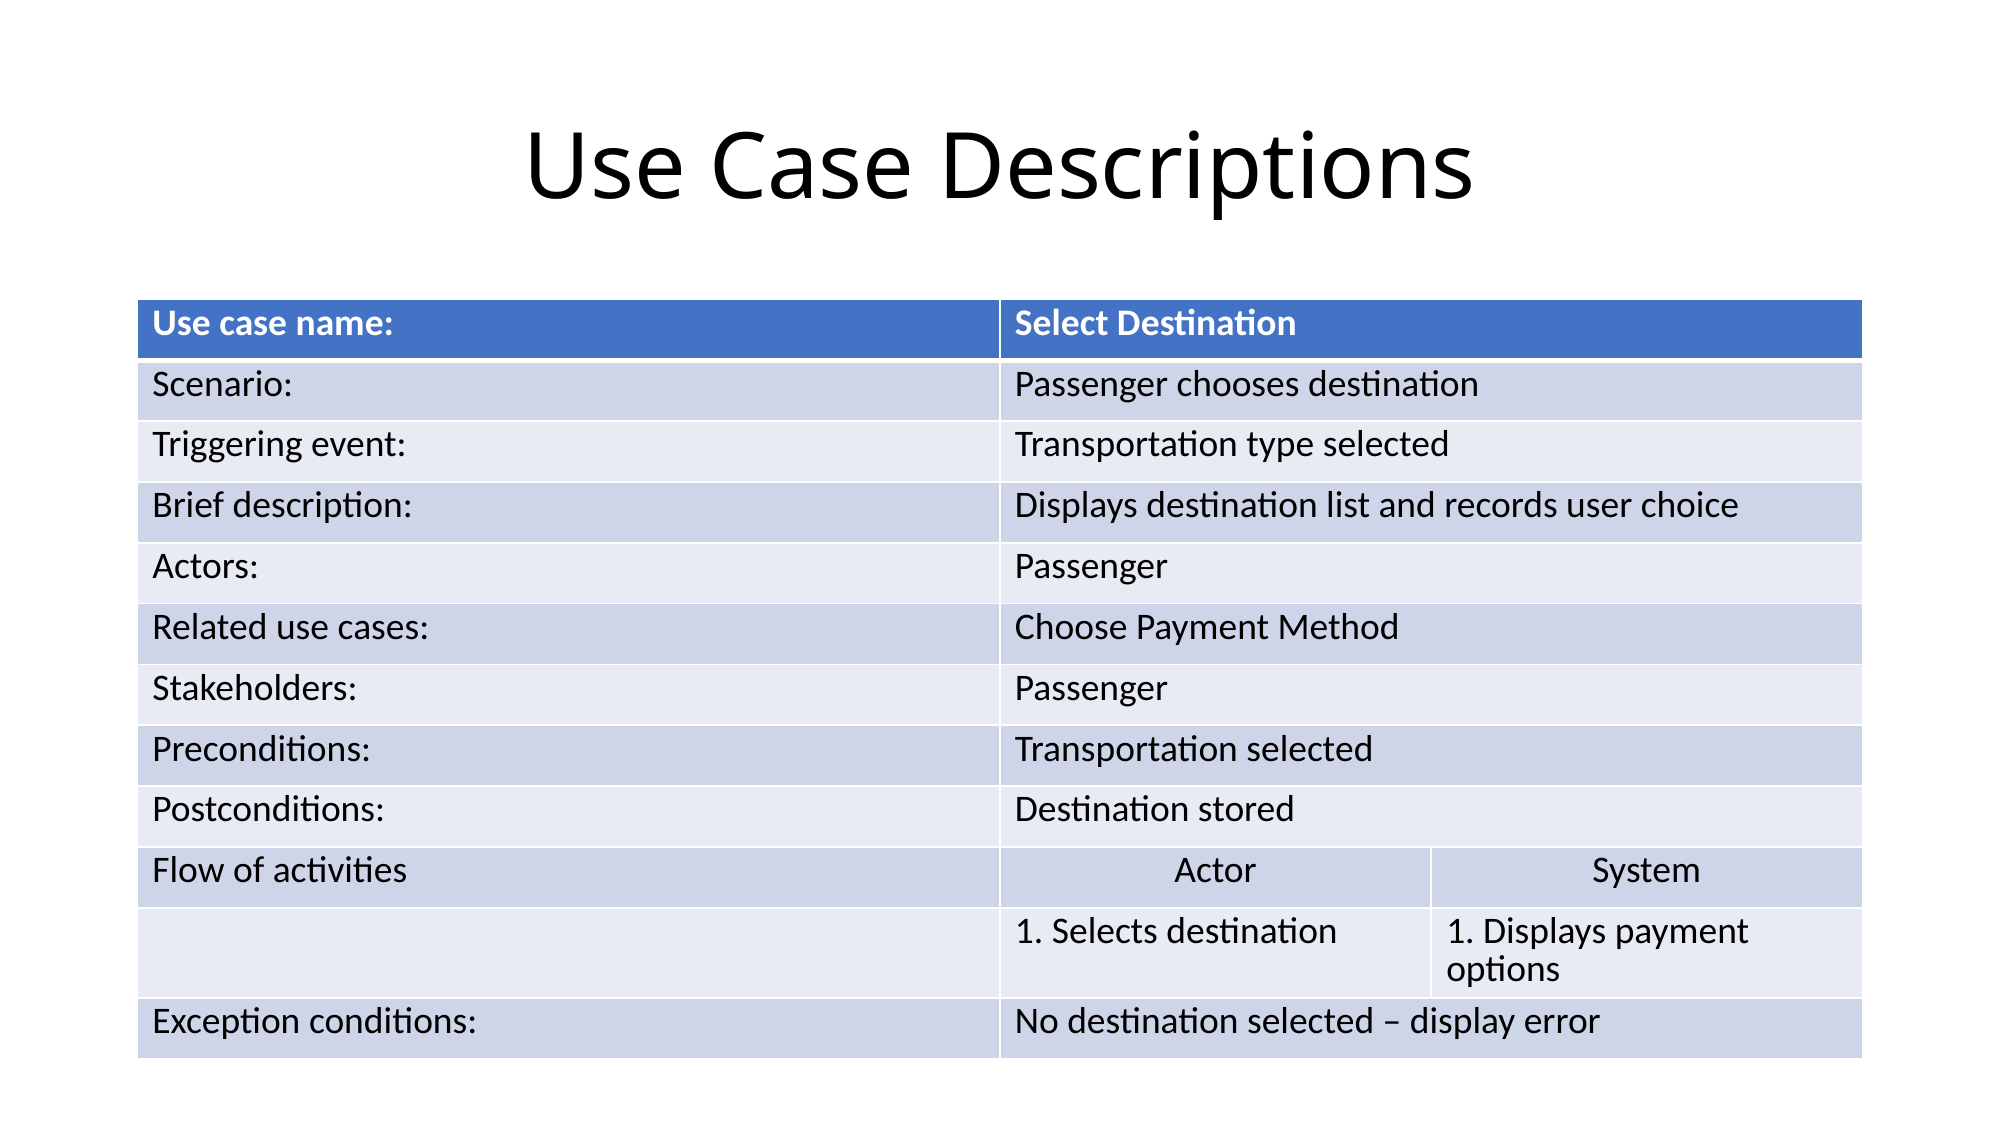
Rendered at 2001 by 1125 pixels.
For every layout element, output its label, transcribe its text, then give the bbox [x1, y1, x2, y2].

table_cell Displays destination list and records user choice [1001, 483, 1862, 542]
table_header Select Destination [1001, 300, 1862, 358]
table_cell Triggering event: [138, 422, 999, 481]
table_cell Preconditions: [138, 726, 999, 785]
title Use Case Descriptions [137, 59, 1863, 278]
table_cell Stakeholders: [138, 665, 999, 724]
table_cell Destination stored [1001, 787, 1862, 846]
table_cell Passenger [1001, 665, 1862, 724]
table_cell Brief description: [138, 483, 999, 542]
table_cell Passenger chooses destination [1001, 363, 1862, 420]
table_cell Postconditions: [138, 787, 999, 846]
table_cell Choose Payment Method [1001, 604, 1862, 664]
table_cell 1. Selects destination [1001, 909, 1430, 997]
table_cell Flow of activities [138, 848, 999, 907]
table_cell [138, 909, 999, 997]
table_cell 1. Displays payment options [1432, 909, 1862, 997]
table_cell Transportation type selected [1001, 422, 1862, 481]
table_cell Actor [1001, 848, 1430, 907]
table_cell Transportation selected [1001, 726, 1862, 785]
table_header Use case name: [138, 300, 999, 358]
table_cell Scenario: [138, 363, 999, 420]
table_cell Actors: [138, 544, 999, 603]
table_cell Passenger [1001, 544, 1862, 603]
table_cell Related use cases: [138, 604, 999, 664]
table_cell No destination selected – display error [1001, 999, 1862, 1058]
table_cell Exception conditions: [138, 999, 999, 1058]
table_cell System [1432, 848, 1862, 907]
